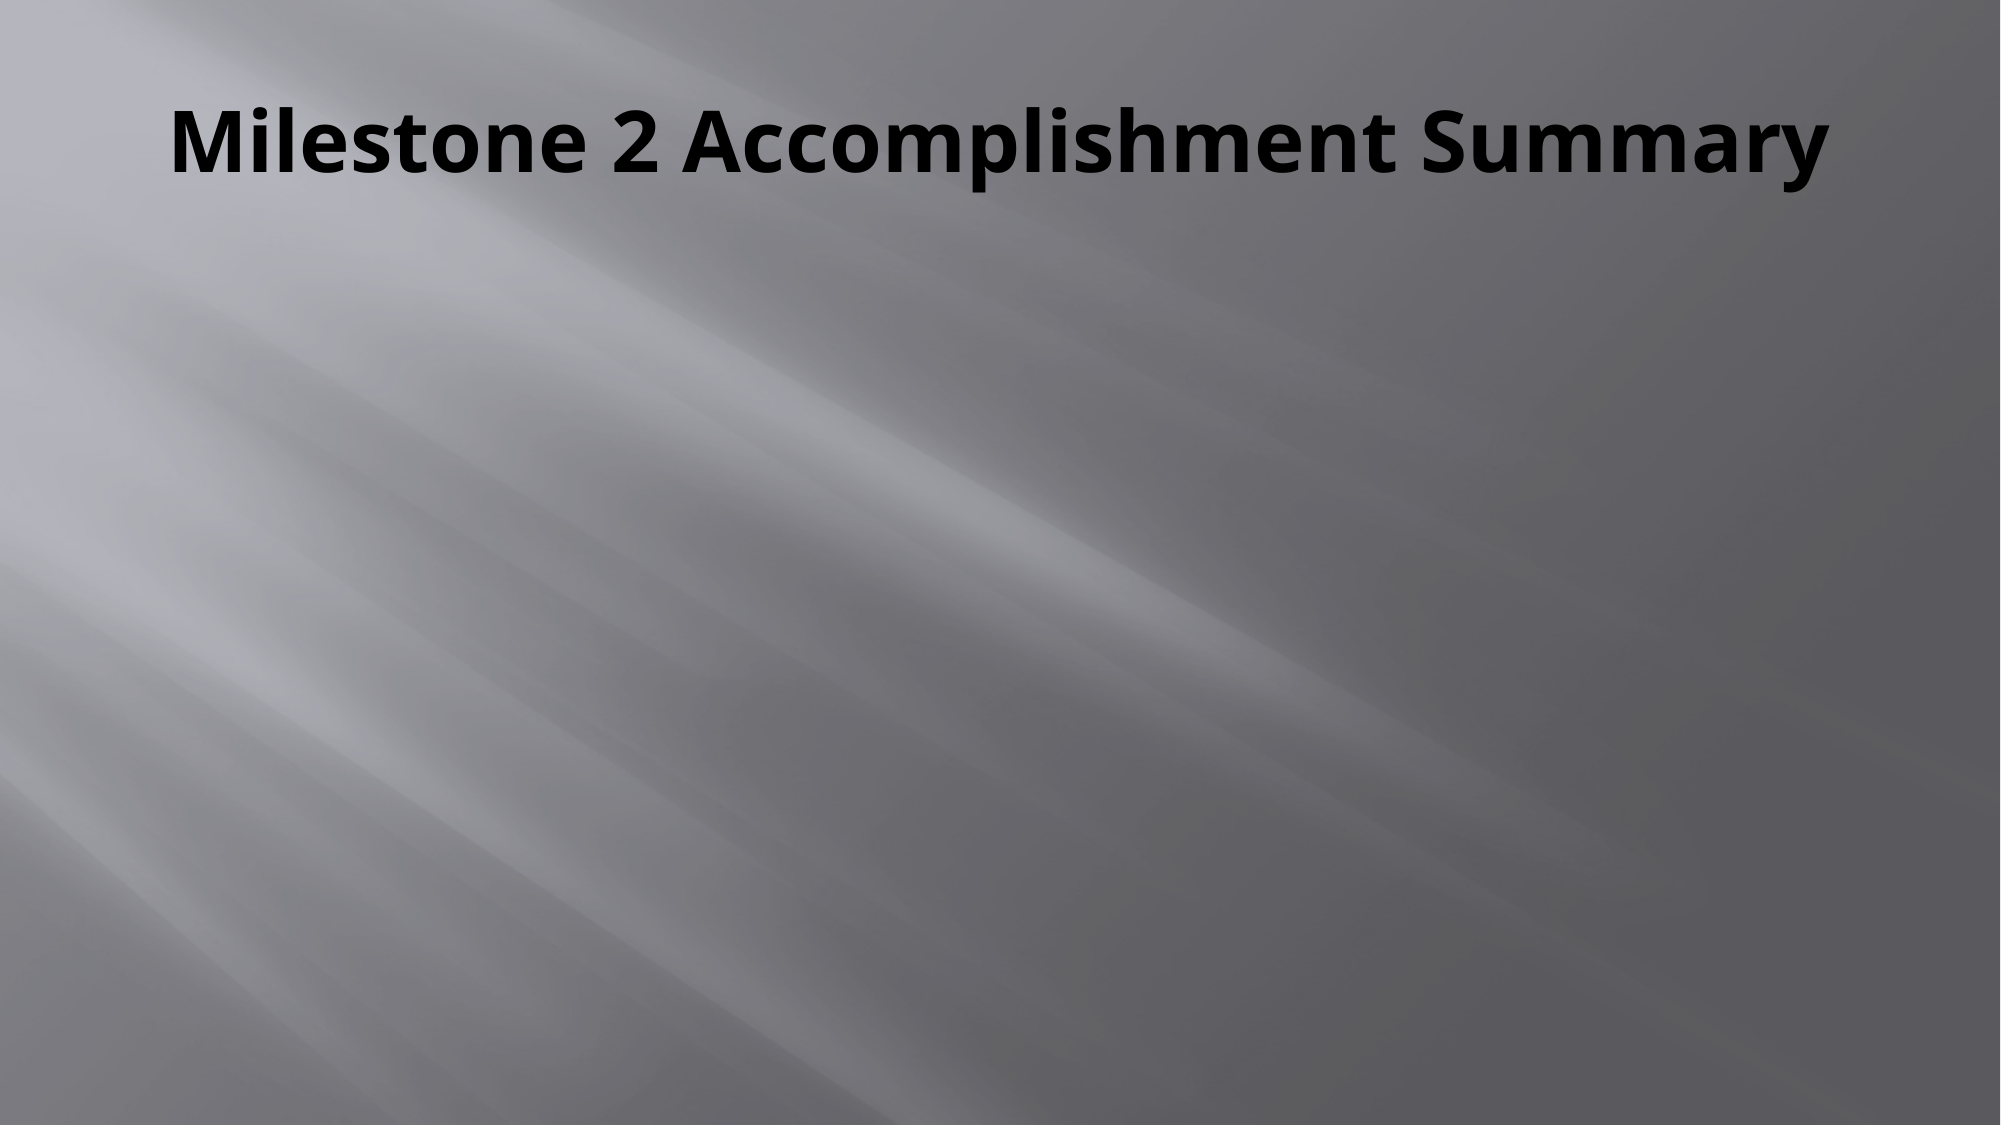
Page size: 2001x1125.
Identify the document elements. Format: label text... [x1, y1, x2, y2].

title Milestone 2 Accomplishment Summary [99, 45, 1900, 233]
